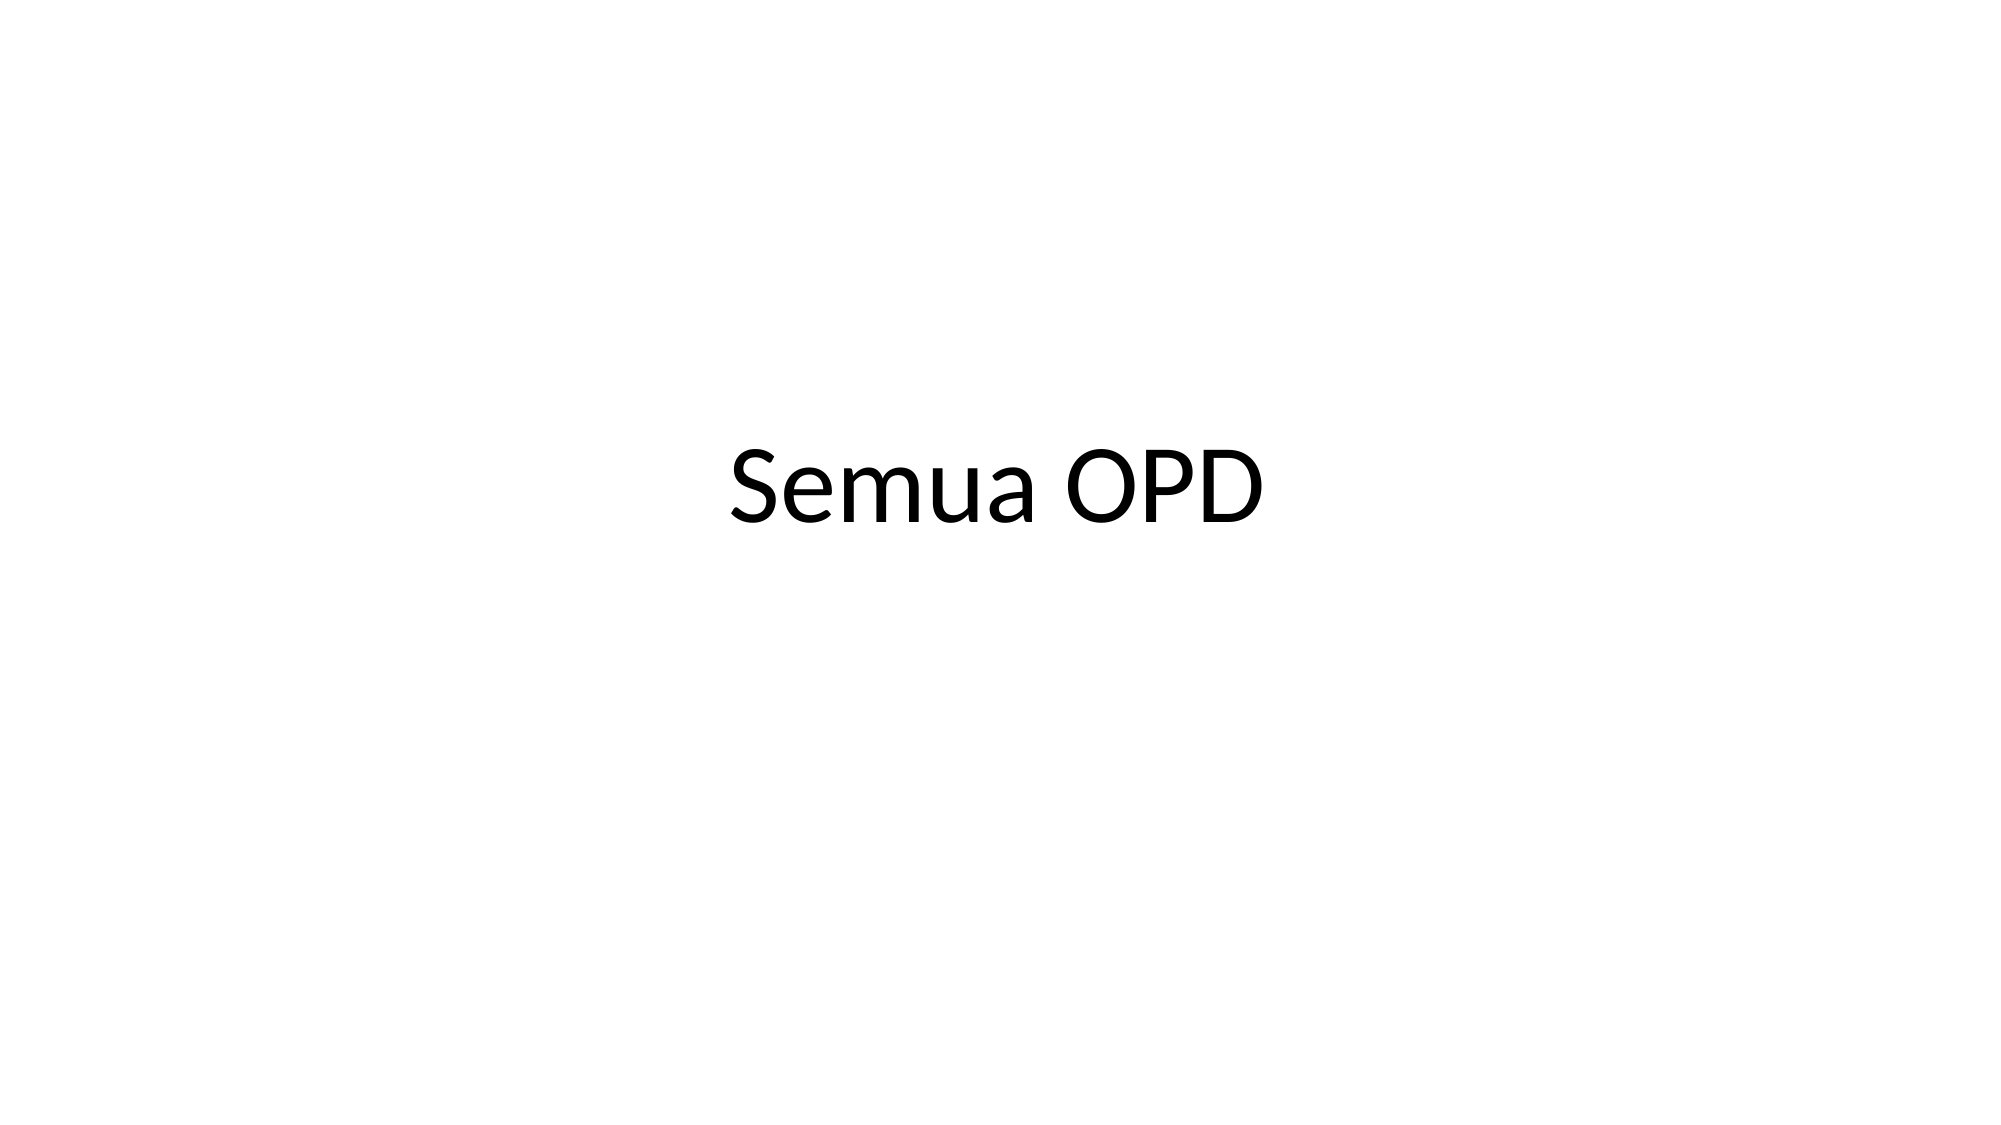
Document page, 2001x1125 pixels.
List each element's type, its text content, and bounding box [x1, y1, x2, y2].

subtitle Semua OPD [499, 417, 1496, 499]
